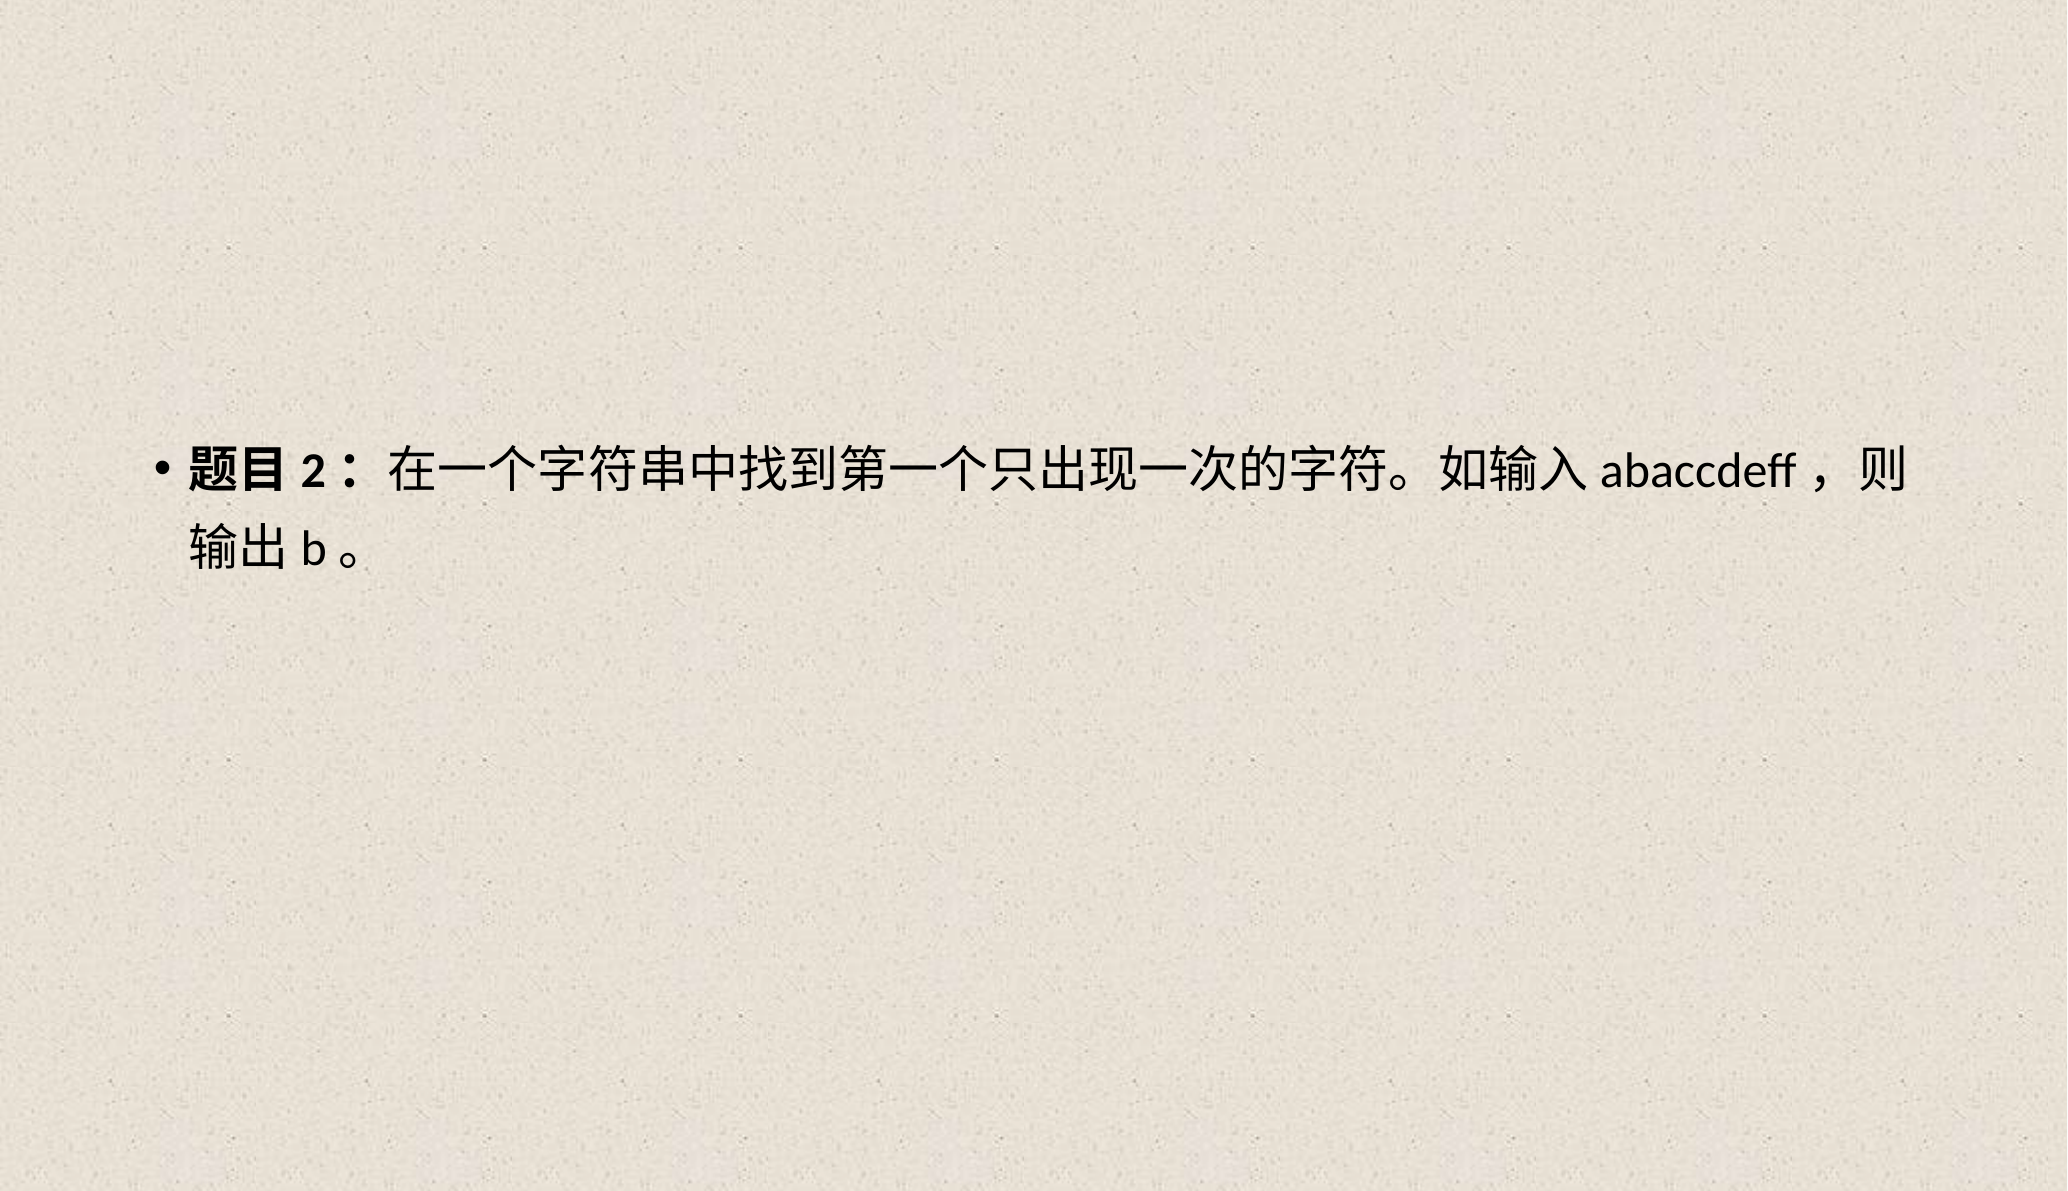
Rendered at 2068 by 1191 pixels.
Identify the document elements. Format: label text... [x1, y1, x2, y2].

list 题目2：在一个字符串中找到第一个只出现一次的字符。如输入abaccdeff，则输出b。 [139, 149, 1924, 906]
